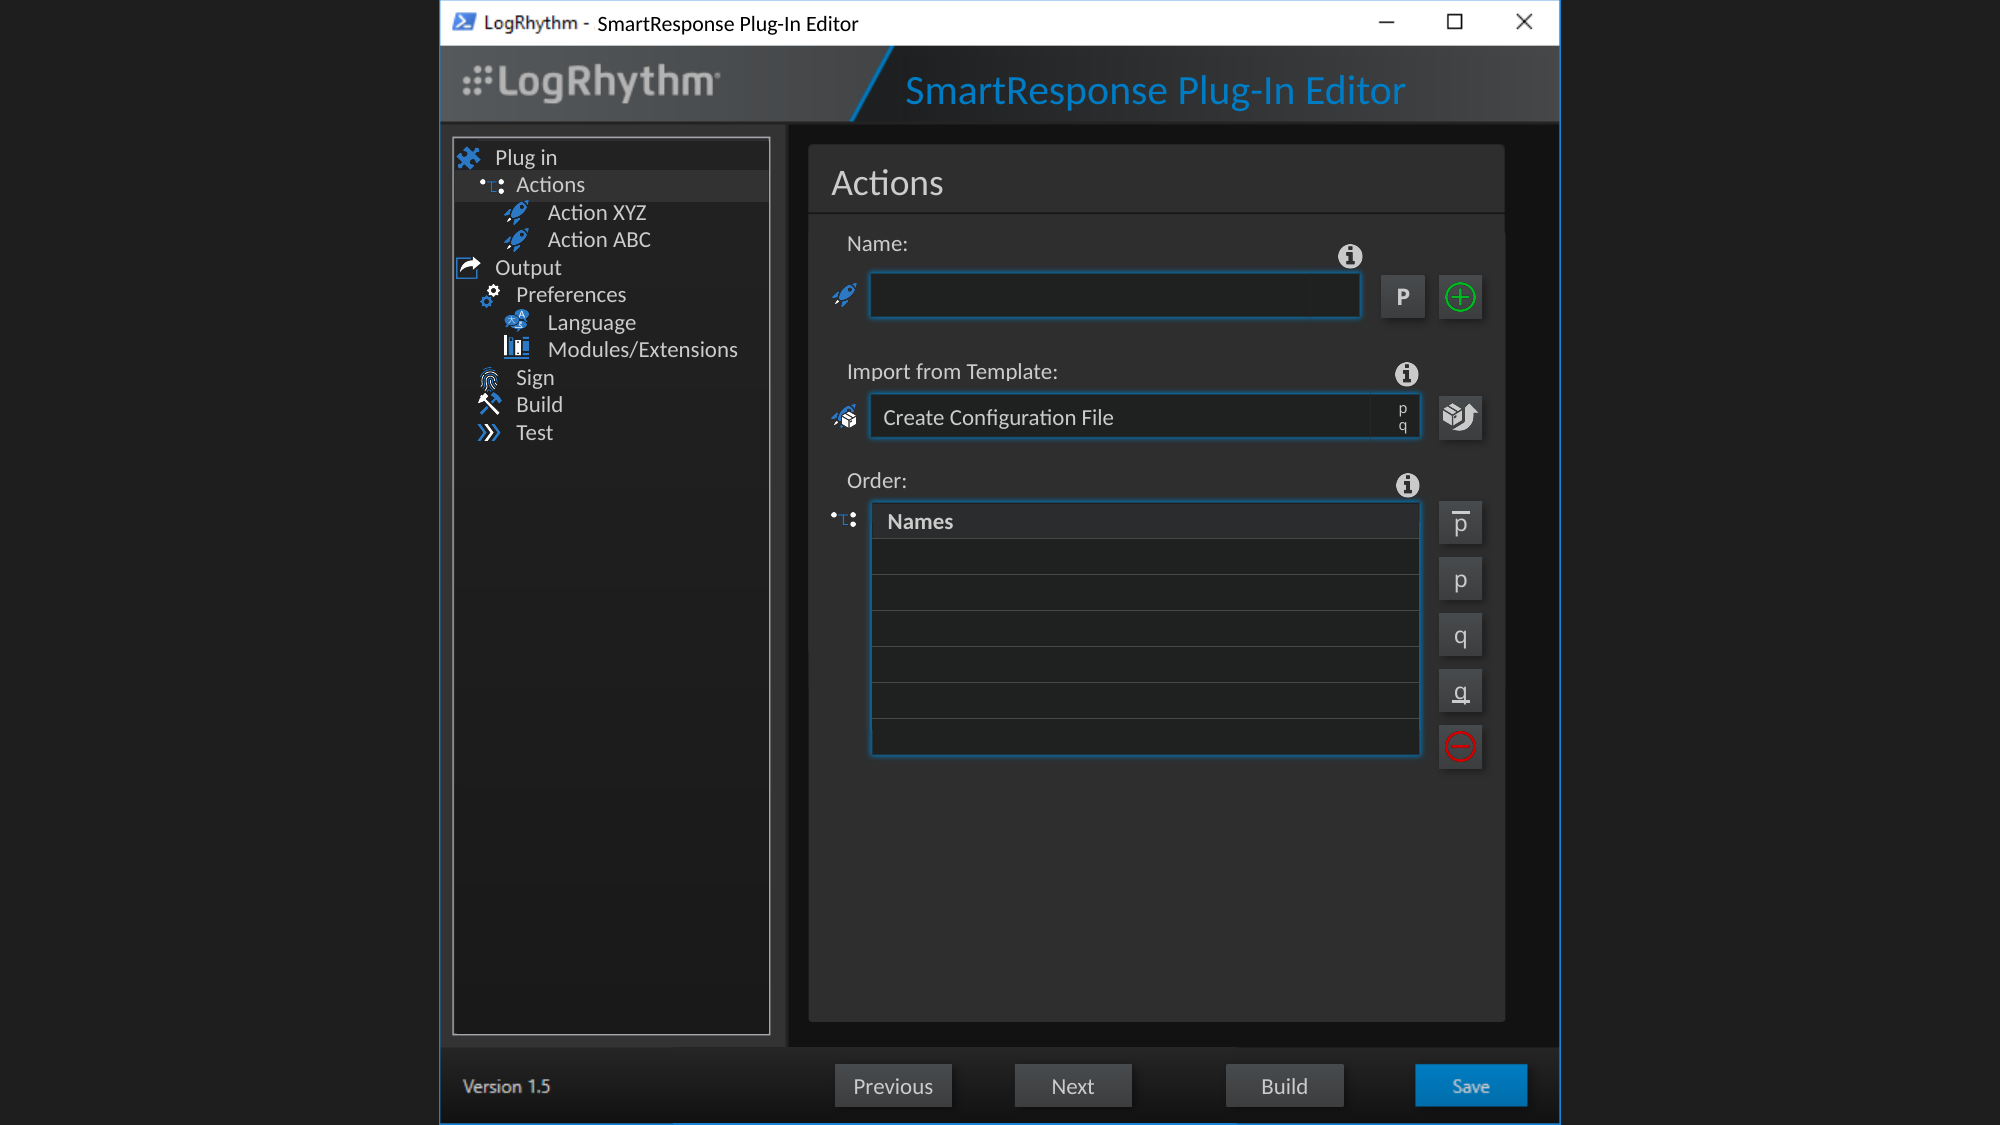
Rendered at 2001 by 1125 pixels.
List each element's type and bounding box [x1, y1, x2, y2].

picture [438, 0, 1561, 1125]
text_box [1439, 275, 1483, 319]
text_box [859, 489, 1440, 772]
text_box [1439, 725, 1483, 769]
text_box [871, 538, 1419, 719]
text_box [1439, 396, 1483, 440]
